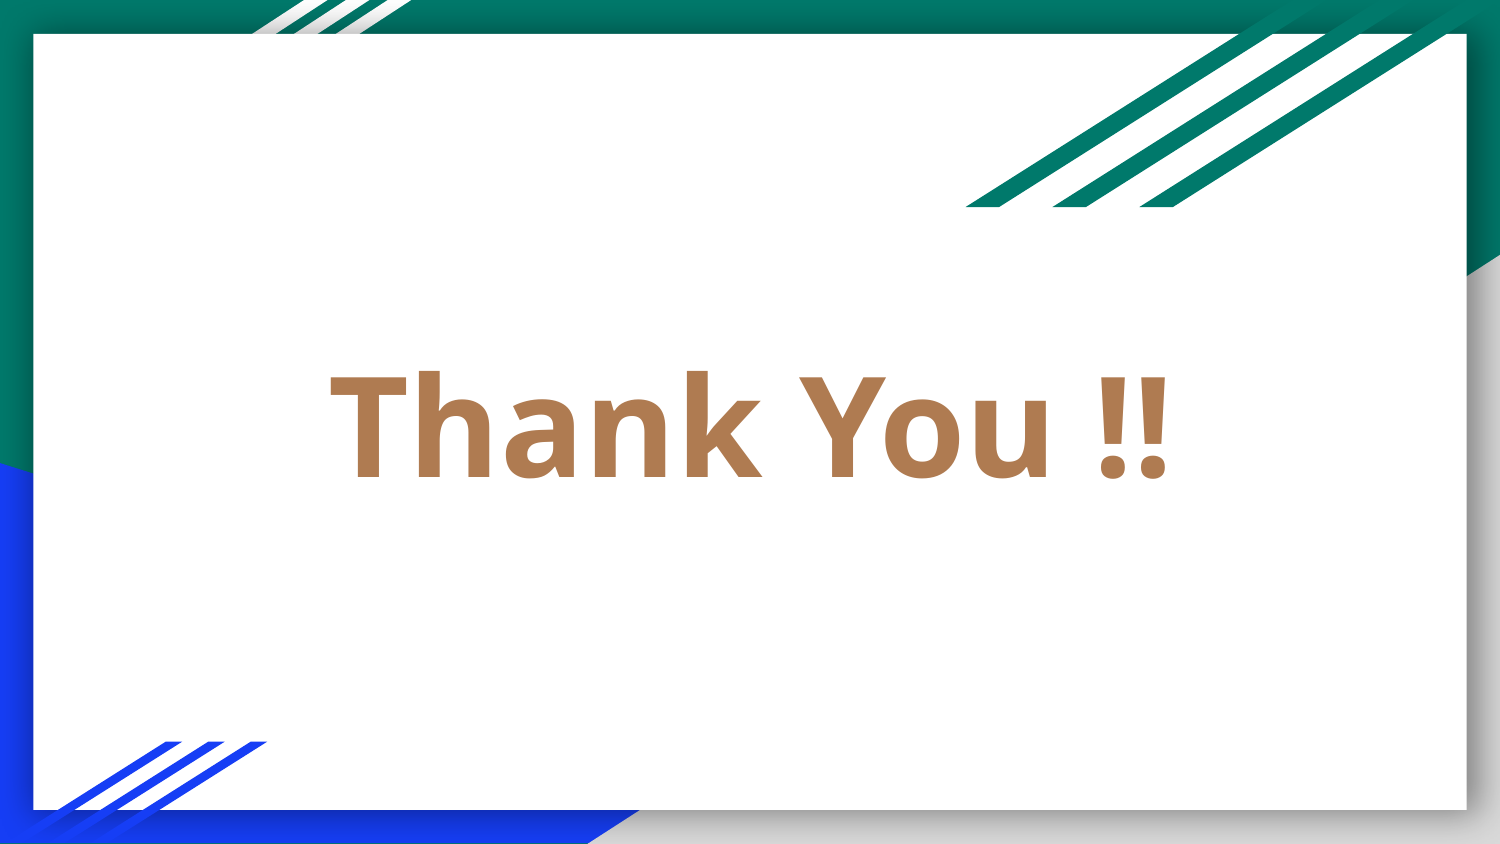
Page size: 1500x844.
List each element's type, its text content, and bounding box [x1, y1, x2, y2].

title Thank You !! [228, 213, 1274, 630]
